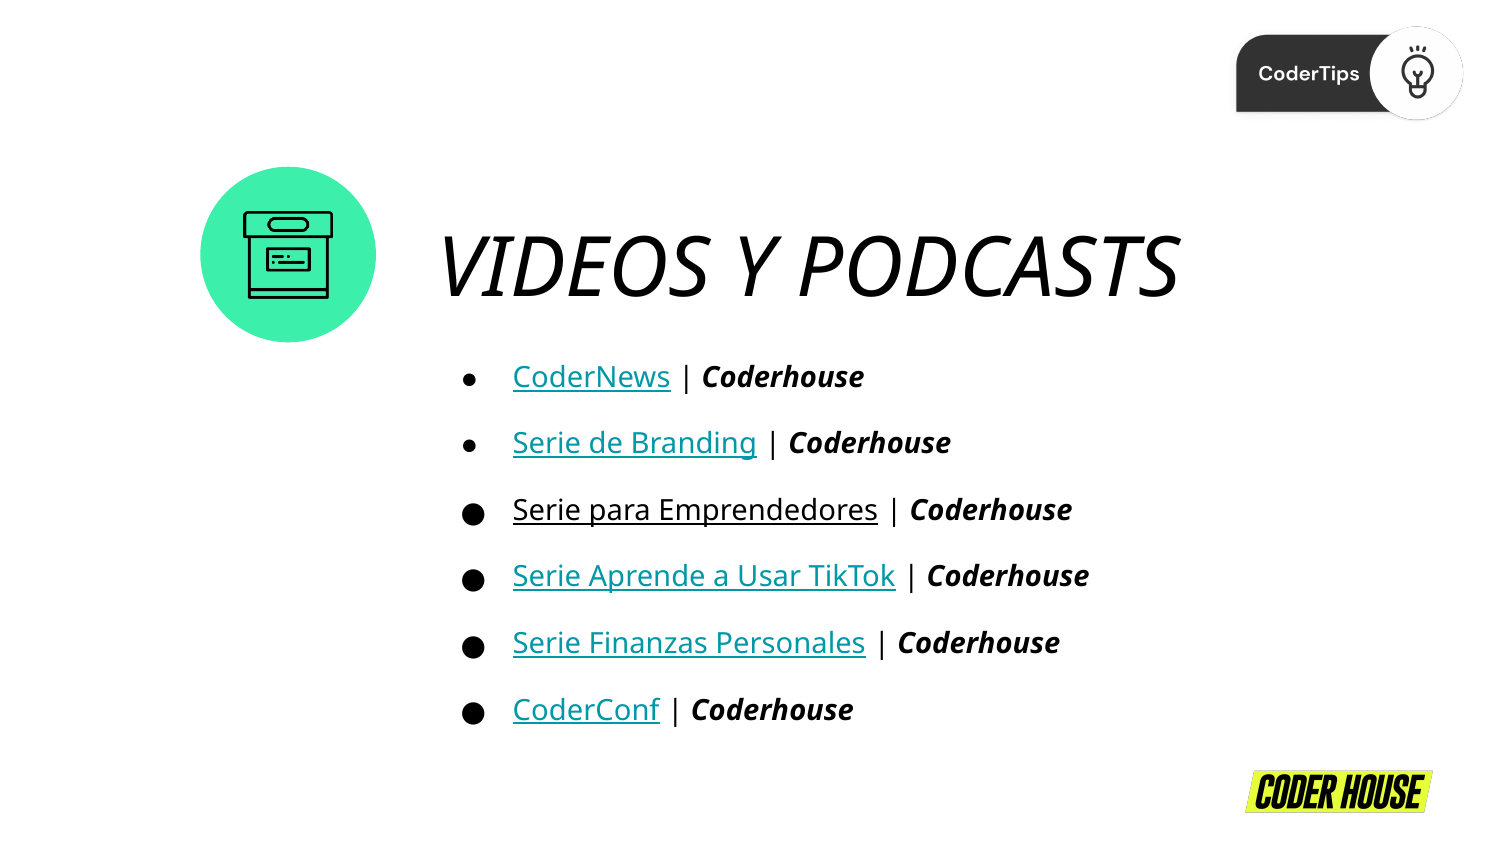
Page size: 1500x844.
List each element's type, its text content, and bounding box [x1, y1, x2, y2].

text_box [200, 166, 376, 343]
picture [1241, 764, 1437, 819]
text_box CoderNews | Coderhouse Serie de Branding | Coderhouse Serie para Emprendedores | Coderhouse Serie Aprende a Usar TikTok | Coderhouse Serie Finanzas Personales | Coderhouse CoderConf | Coderhouse [422, 399, 1360, 751]
picture [243, 209, 334, 300]
text_box VIDEOS Y PODCASTS [422, 198, 1207, 361]
picture [1214, 20, 1484, 126]
